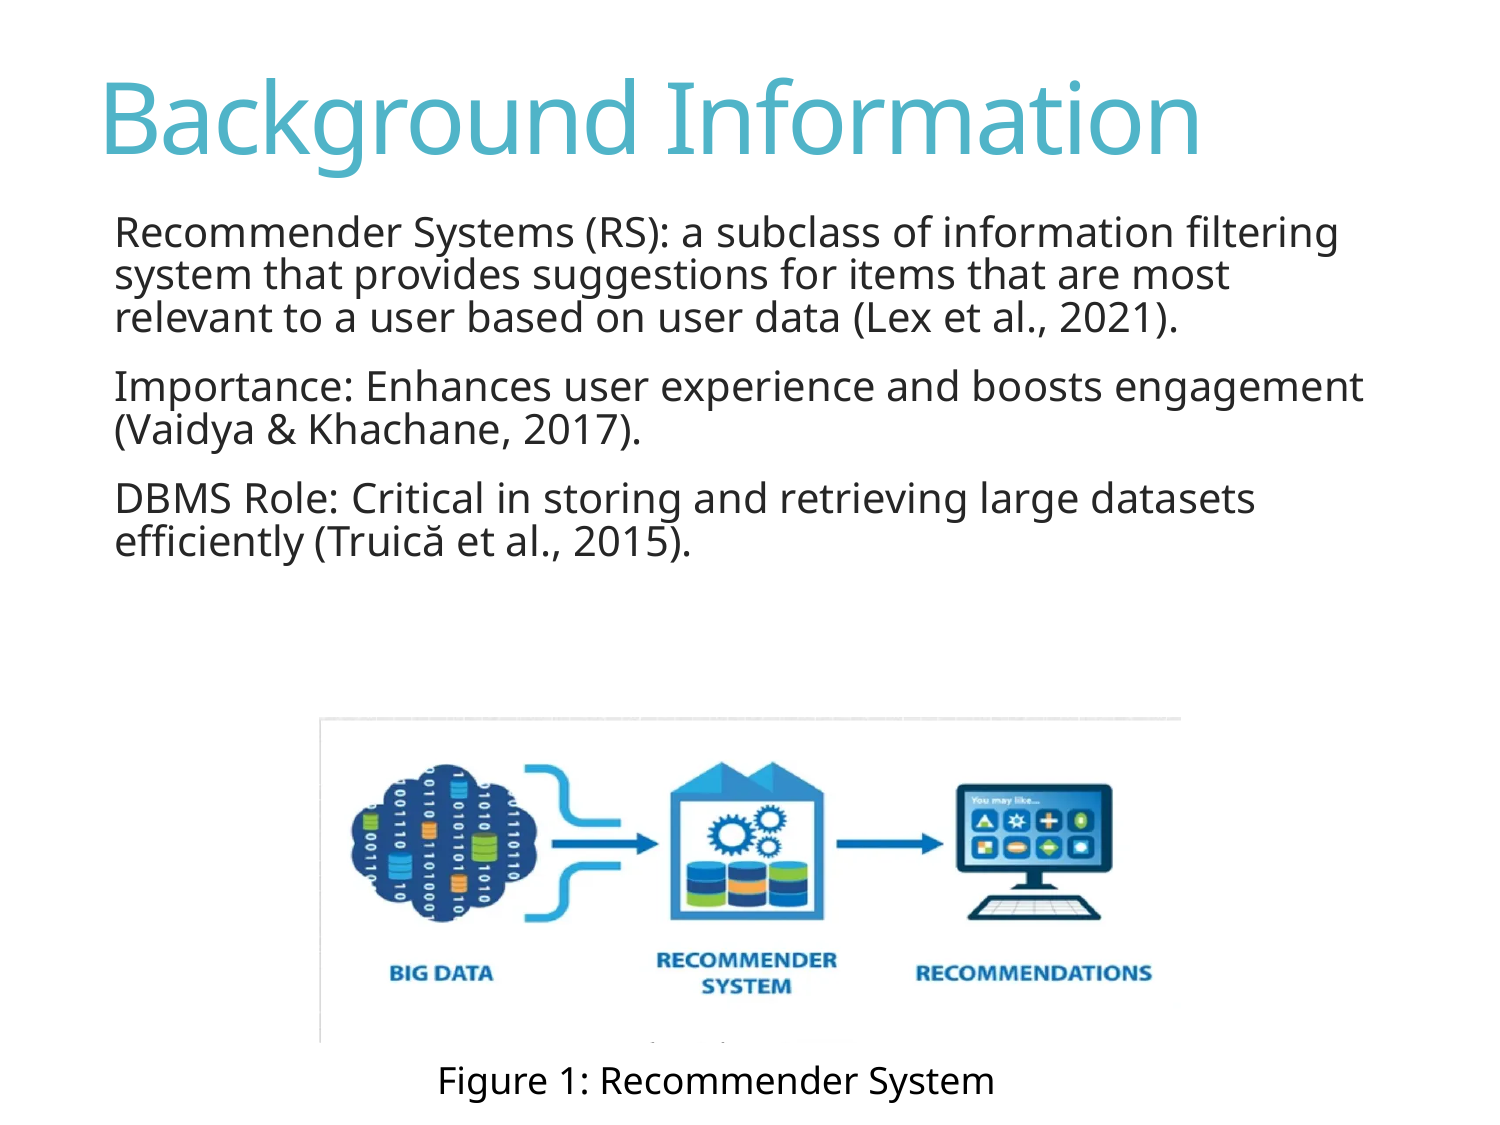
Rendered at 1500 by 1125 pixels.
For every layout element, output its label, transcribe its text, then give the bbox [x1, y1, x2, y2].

title Background Information [82, 0, 1408, 258]
text_box Figure 1: Recommender System [422, 1049, 1363, 1110]
list Recommender Systems (RS): a subclass of information filtering system that provides suggestions for items that are most relevant to a user based on user data (Lex et al., 2021). Importance: Enhances user experience and boosts engagement (Vaidya & Khachane, 2017). DBMS Role: Critical in storing and retrieving large datasets efficiently (Truică et al., 2015). [84, 205, 1408, 824]
picture [319, 717, 1181, 1044]
